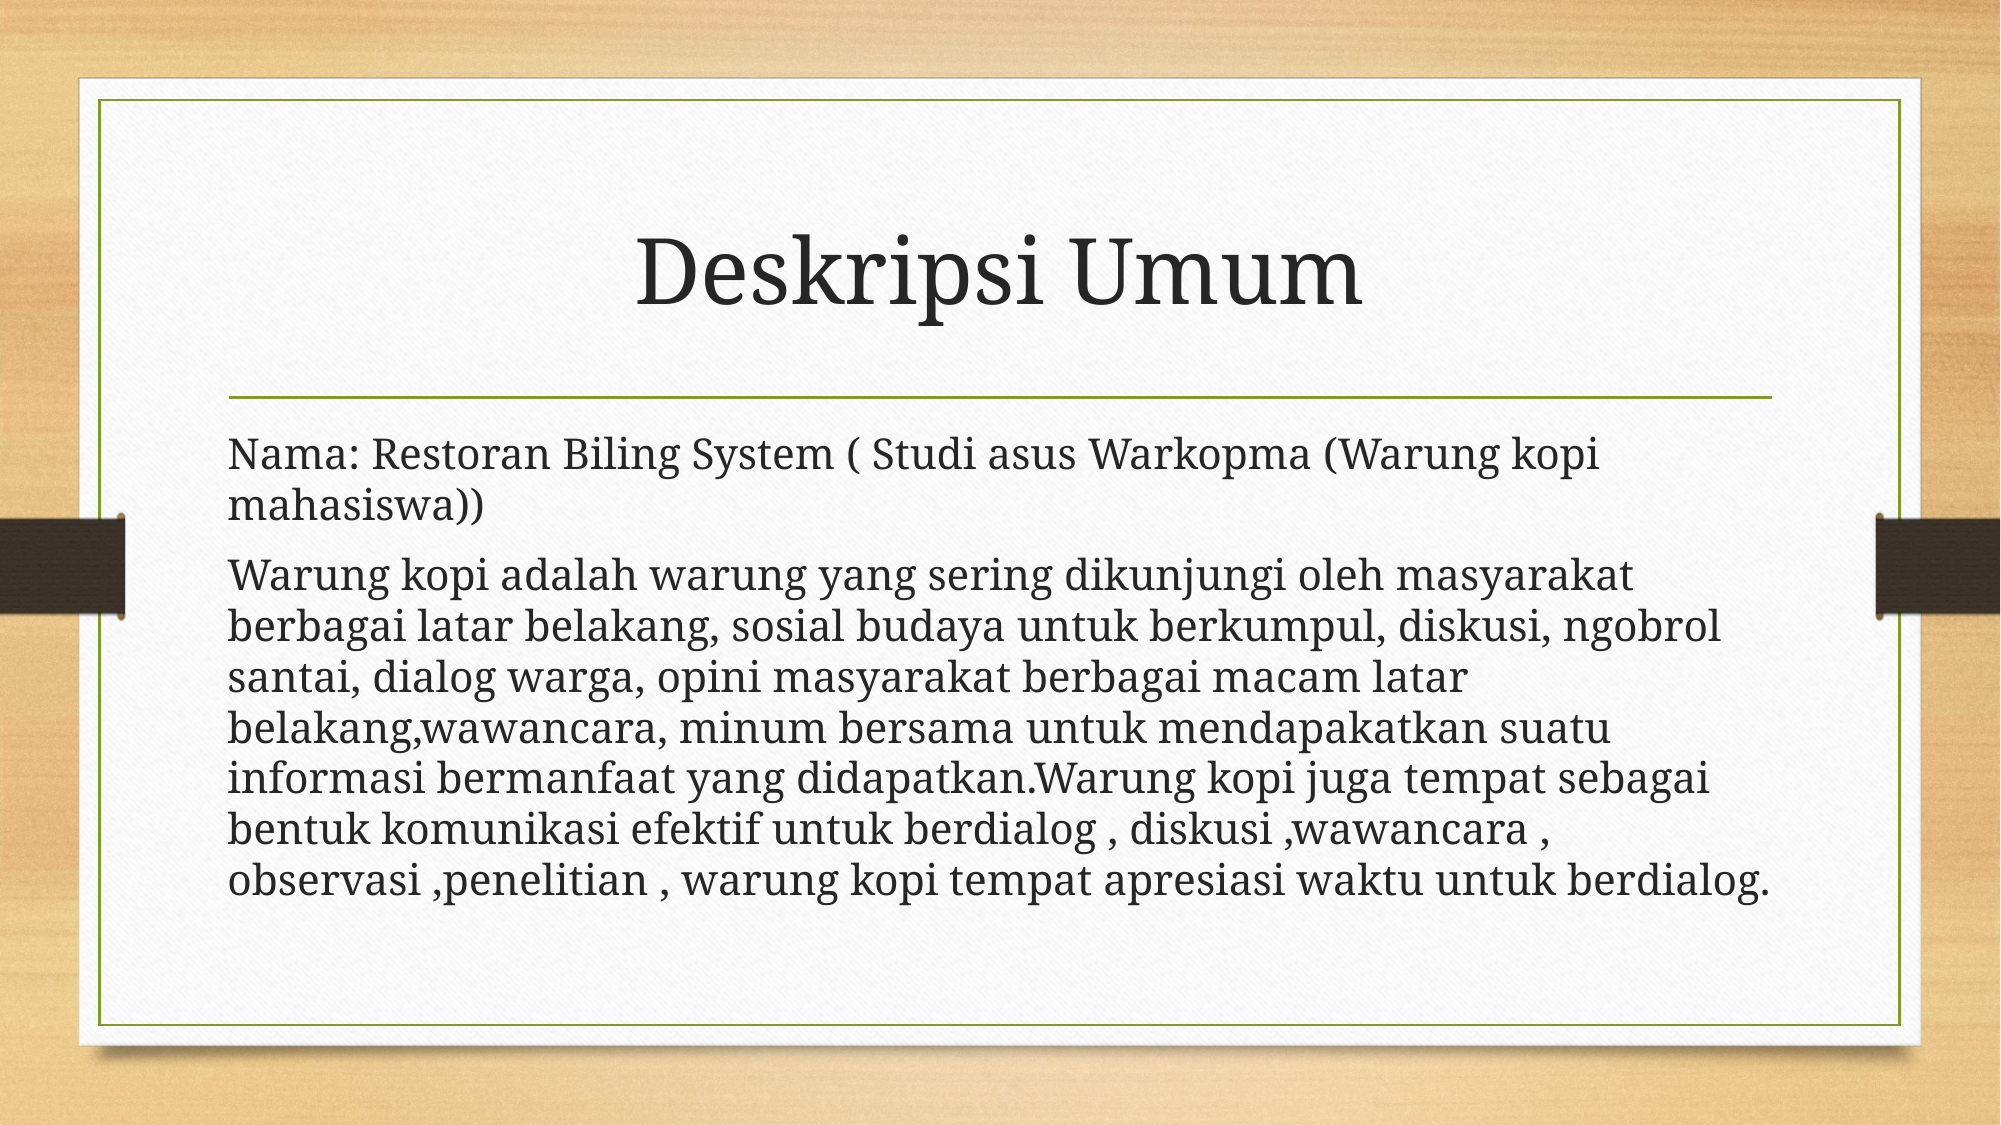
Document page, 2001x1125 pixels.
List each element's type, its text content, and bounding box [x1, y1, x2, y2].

title Deskripsi Umum [212, 161, 1788, 375]
list Nama: Restoran Biling System ( Studi asus Warkopma (Warung kopi mahasiswa)) Warung kopi adalah warung yang sering dikunjungi oleh masyarakat berbagai latar belakang, sosial budaya untuk berkumpul, diskusi, ngobrol santai, dialog warga, opini masyarakat berbagai macam latar belakang,wawancara, minum bersama untuk mendapakatkan suatu informasi bermanfaat yang didapatkan.Warung kopi juga tempat sebagai bentuk komunikasi efektif untuk berdialog , diskusi ,wawancara , observasi ,penelitian , warung kopi tempat apresiasi waktu untuk berdialog. [212, 419, 1788, 964]
picture [0, 0, 2001, 1125]
